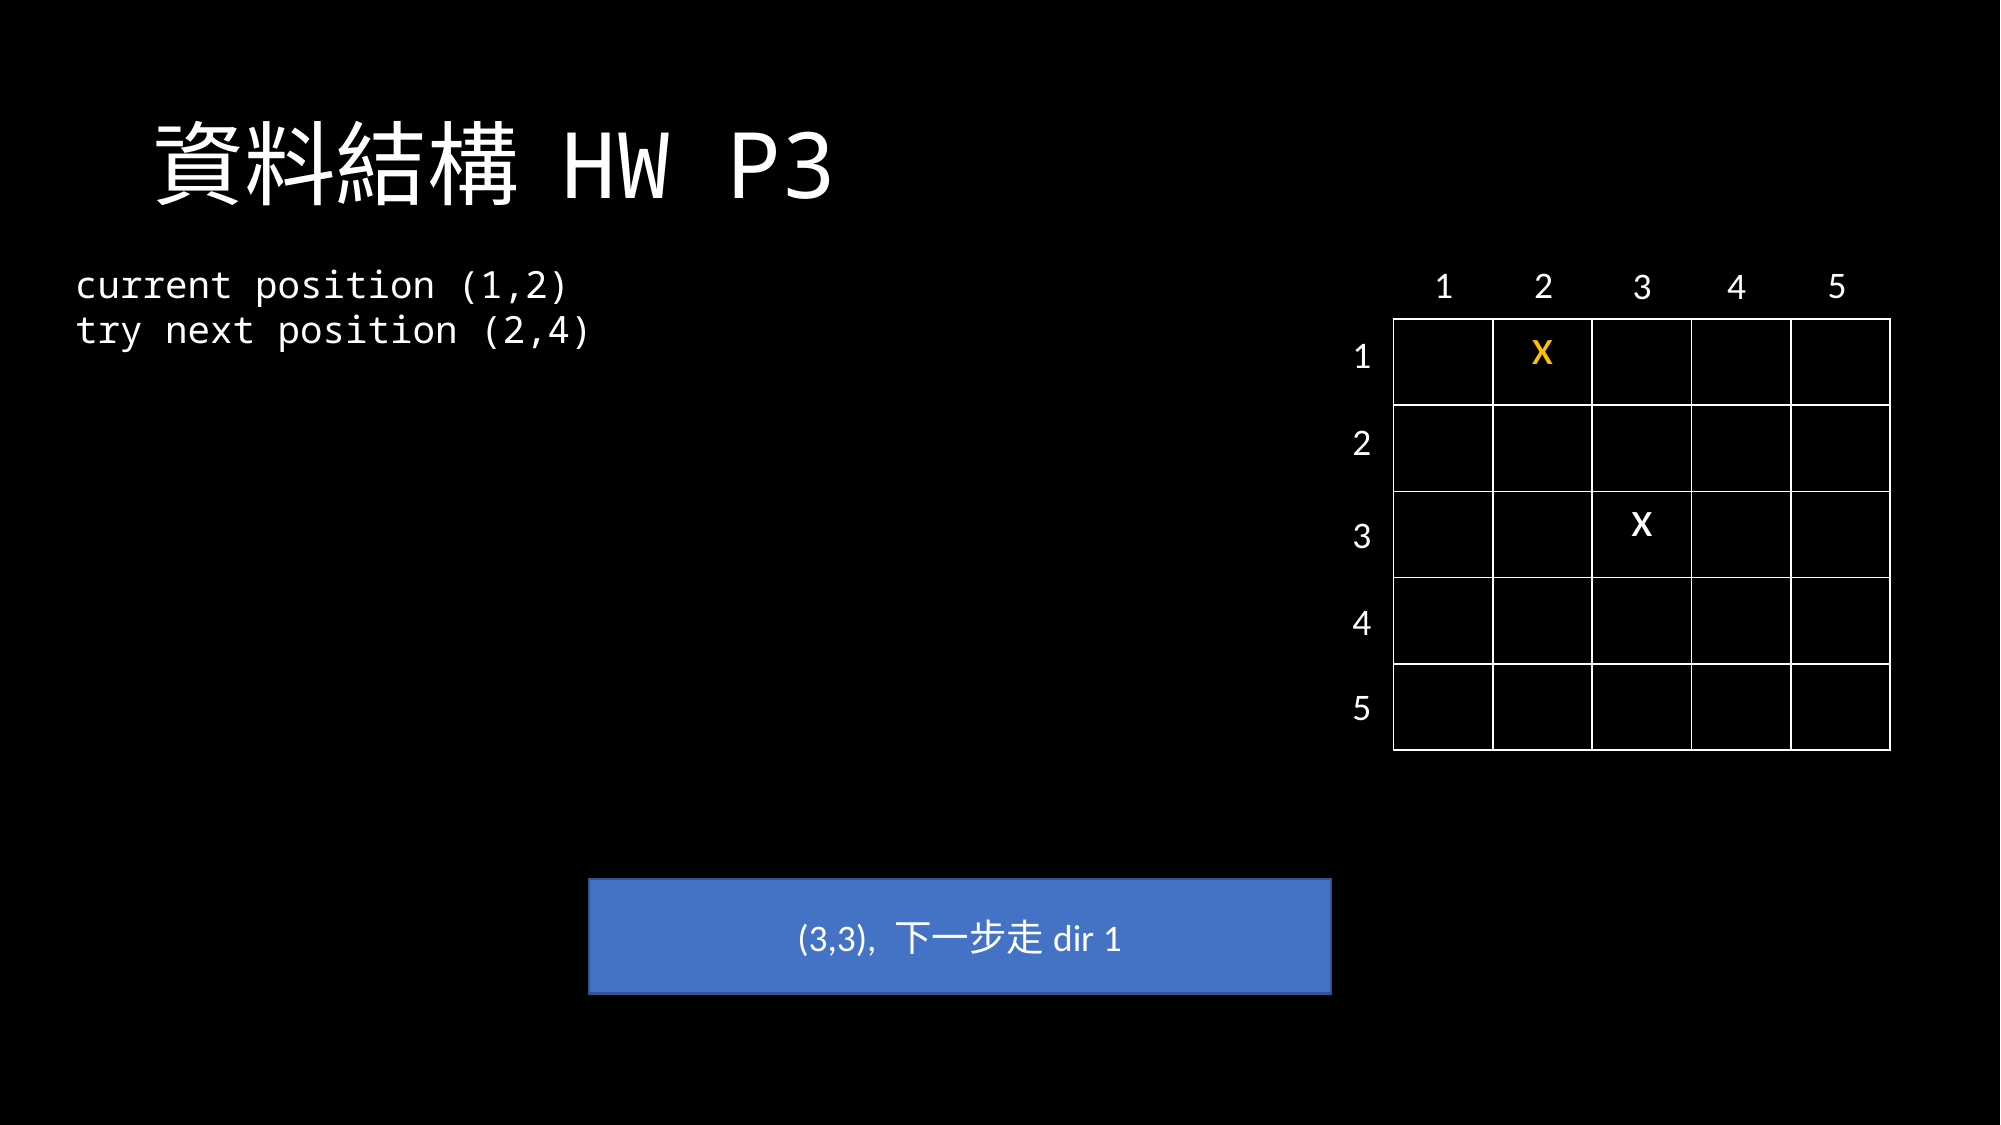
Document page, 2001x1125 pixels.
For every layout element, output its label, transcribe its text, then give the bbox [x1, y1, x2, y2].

table_cell [1692, 665, 1790, 749]
table_header [1394, 320, 1492, 404]
table_cell [1494, 492, 1591, 577]
text_box 5 [1805, 253, 1869, 314]
table_cell [1593, 578, 1691, 663]
table_cell [1494, 406, 1591, 491]
table_cell [1494, 578, 1591, 663]
table_cell [1792, 492, 1889, 577]
text_box 3 [1330, 503, 1394, 564]
table_header x [1494, 320, 1591, 404]
text_box 4 [1705, 254, 1768, 315]
table_cell [1692, 492, 1790, 577]
table_cell [1394, 492, 1492, 577]
table_cell x [1593, 492, 1691, 577]
text_box 3 [1610, 254, 1674, 315]
table_cell [1593, 406, 1691, 491]
table_cell [1792, 665, 1889, 749]
table_cell [1494, 665, 1591, 749]
table_cell [1593, 665, 1691, 749]
table_cell [1394, 665, 1492, 749]
text_box 1 [1330, 324, 1394, 384]
text_box (3,3), 下一步走dir 1 [588, 878, 1332, 995]
table_cell [1394, 406, 1492, 491]
text_box 2 [1330, 410, 1394, 471]
table_cell [1792, 406, 1889, 491]
table_cell [1692, 406, 1790, 491]
table_header [1792, 320, 1889, 404]
table_header [1593, 320, 1691, 404]
title 資料結構 HW P3 [137, 59, 1863, 278]
text_box 5 [1330, 675, 1394, 736]
text_box 1 [1412, 253, 1475, 314]
table_cell [1692, 578, 1790, 663]
text_box 4 [1330, 590, 1394, 651]
text_box 2 [1512, 253, 1575, 314]
table_cell [1792, 578, 1889, 663]
text_box current position (1,2) try next position (2,4) [60, 253, 608, 359]
table_cell [1394, 578, 1492, 663]
table_header [1692, 320, 1790, 404]
